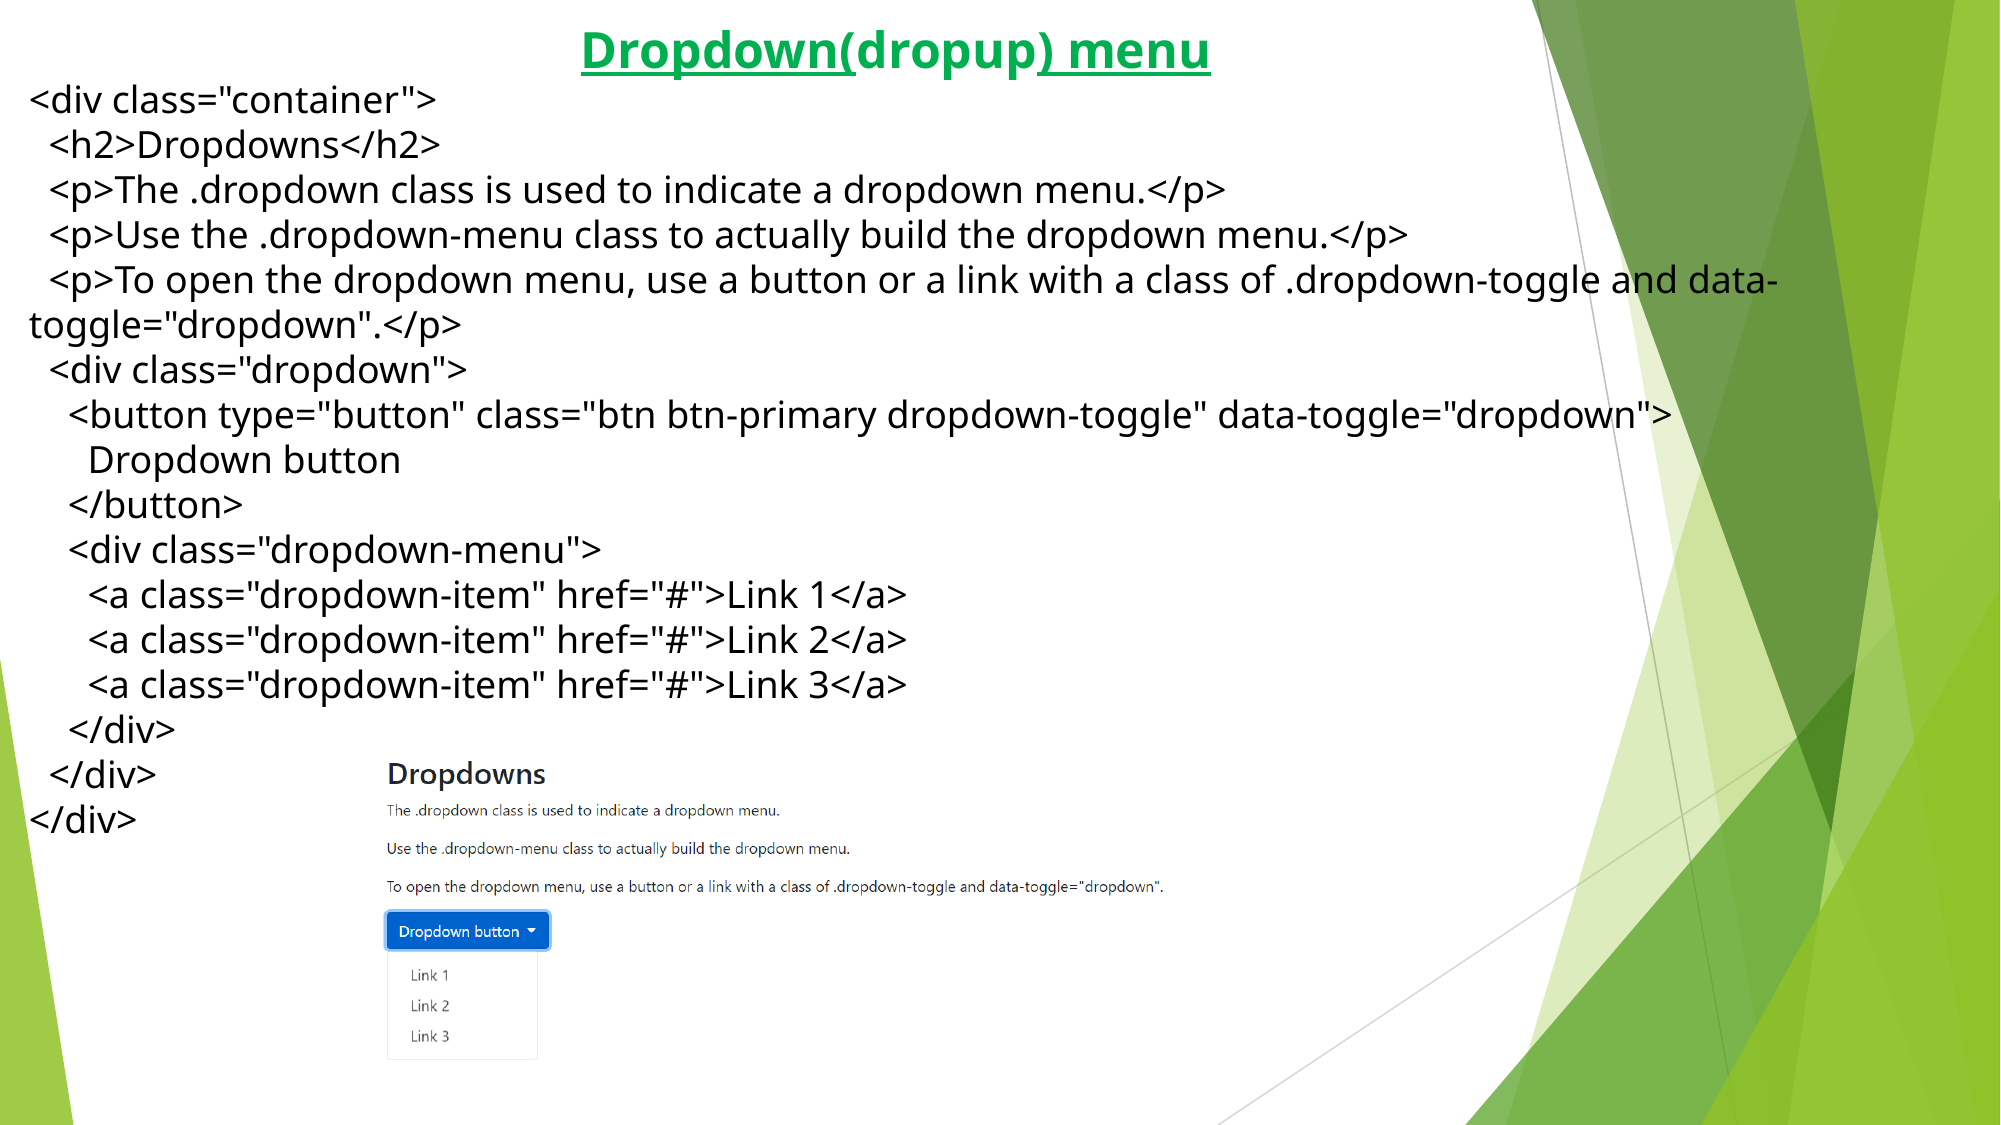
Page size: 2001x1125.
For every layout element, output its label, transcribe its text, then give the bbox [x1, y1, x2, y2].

picture [365, 761, 1215, 1114]
text_box <div class="container"> <h2>Dropdowns</h2> <p>The .dropdown class is used to indicate a dropdown menu.</p> <p>Use the .dropdown-menu class to actually build the dropdown menu.</p> <p>To open the dropdown menu, use a button or a link with a class of .dropdown-toggle and data-toggle="dropdown".</p> <div class="dropdown"> <button type="button" class="btn btn-primary dropdown-toggle" data-toggle="dropdown"> Dropdown button </button> <div class="dropdown-menu"> <a class="dropdown-item" href="#">Link 1</a> <a class="dropdown-item" href="#">Link 2</a> <a class="dropdown-item" href="#">Link 3</a> </div> </div> </div> [13, 68, 1961, 894]
text_box Dropdown(dropup) menu [565, 10, 1374, 68]
